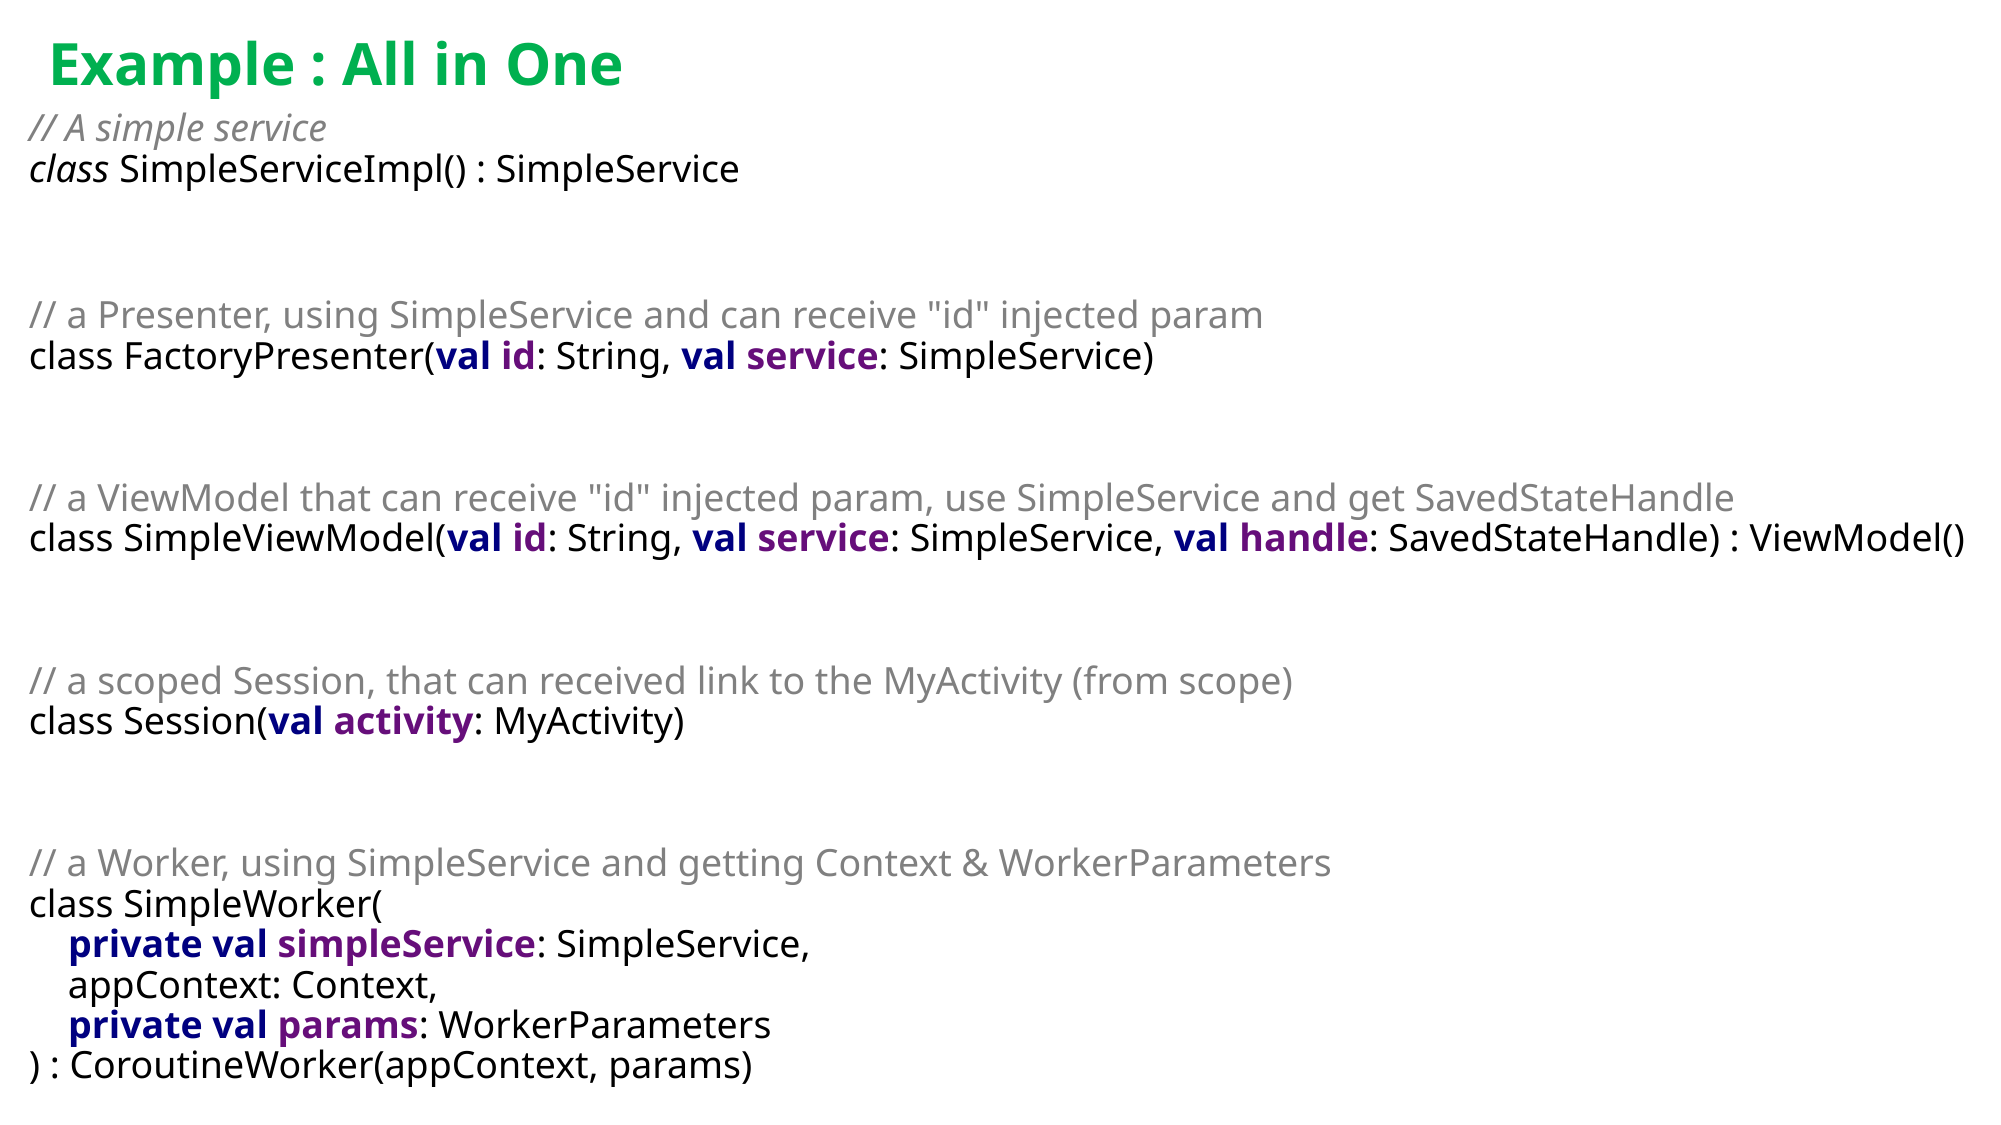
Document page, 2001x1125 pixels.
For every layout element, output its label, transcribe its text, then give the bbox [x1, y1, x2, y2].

list // A simple service class SimpleServiceImpl() : SimpleService // a Presenter, using SimpleService and can receive "id" injected param class FactoryPresenter(val id: String, val service: SimpleService) // a ViewModel that can receive "id" injected param, use SimpleService and get SavedStateHandle class SimpleViewModel(val id: String, val service: SimpleService, val handle: SavedStateHandle) : ViewModel() // a scoped Session, that can received link to the MyActivity (from scope) class Session(val activity: MyActivity) // a Worker, using SimpleService and getting Context & WorkerParameters class SimpleWorker( private val simpleService: SimpleService, appContext: Context, private val params: WorkerParameters ) : CoroutineWorker(appContext, params) [14, 101, 1991, 1112]
title Example : All in One [33, 18, 1863, 101]
